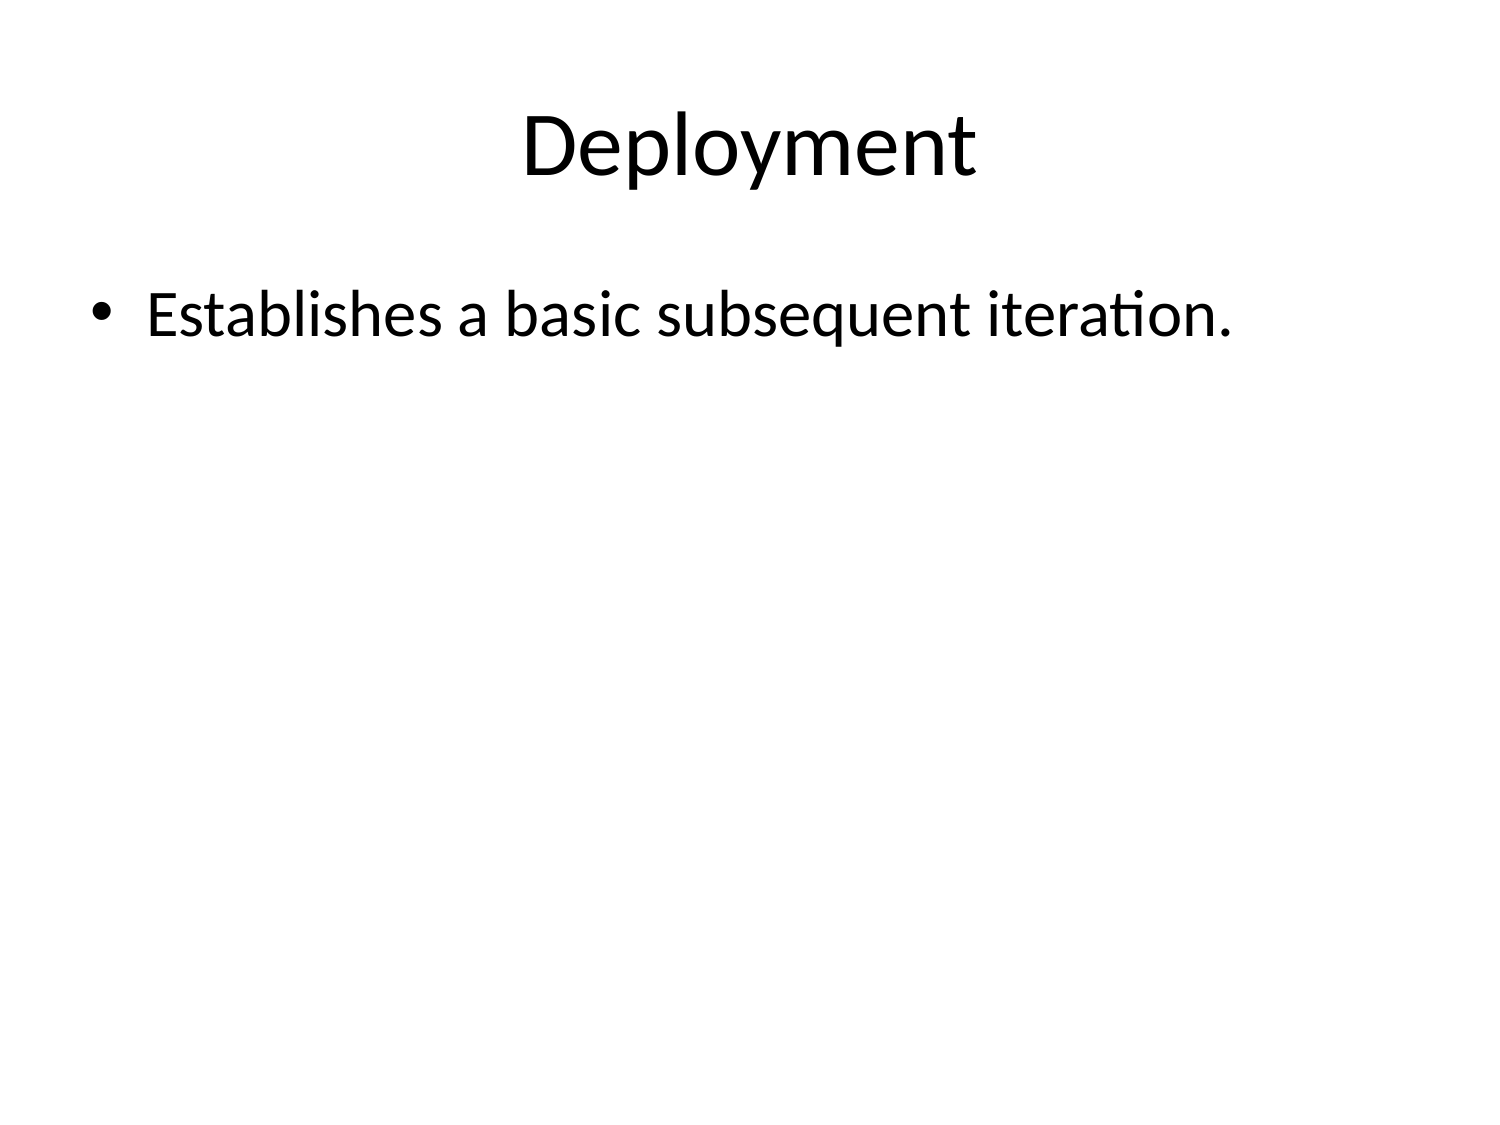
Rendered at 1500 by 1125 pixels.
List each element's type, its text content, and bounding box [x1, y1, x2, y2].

title Deployment [75, 45, 1425, 233]
list Establishes a basic subsequent iteration. [75, 262, 1425, 1005]
